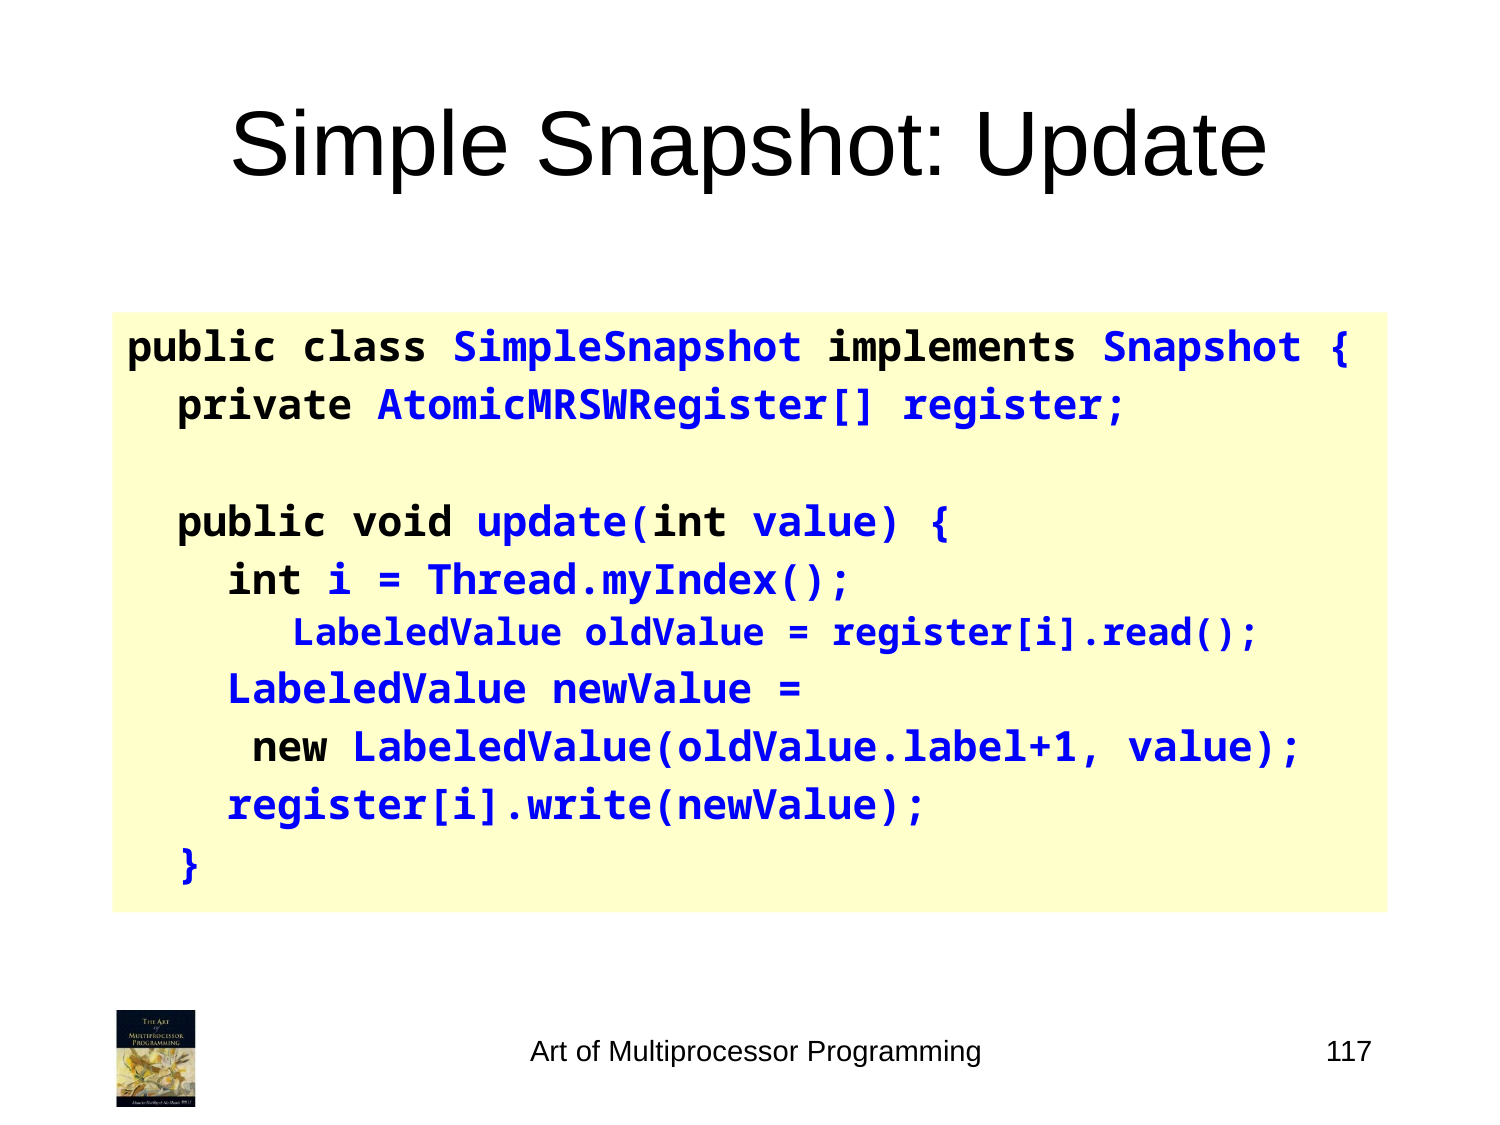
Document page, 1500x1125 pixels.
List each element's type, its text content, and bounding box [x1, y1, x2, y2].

text_box public class SimpleSnapshot implements Snapshot { private AtomicMRSWRegister[] register; public void update(int value) { int i = Thread.myIndex(); LabeledValue oldValue = register[i].read(); LabeledValue newValue = new LabeledValue(oldValue.label+1, value); register[i].write(newValue); } [112, 312, 1388, 913]
picture [107, 1010, 204, 1107]
text_box 117 [1074, 1024, 1388, 1100]
footer Art of Multiprocessor Programming [499, 1024, 1013, 1103]
title Simple Snapshot: Update [74, 44, 1426, 233]
